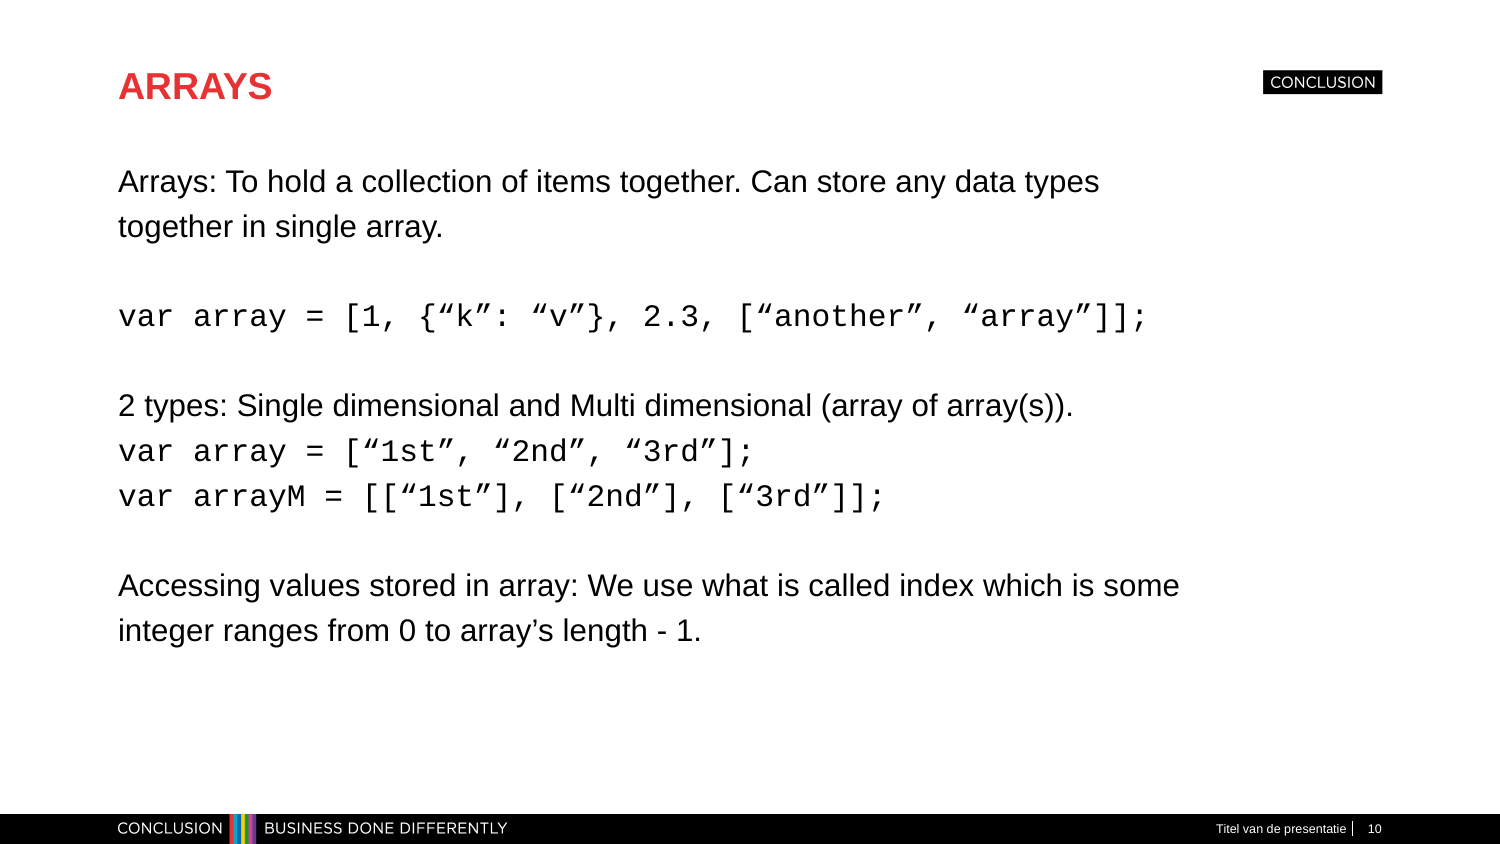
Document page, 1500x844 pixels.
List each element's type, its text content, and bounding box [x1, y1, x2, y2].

slide_number 10 [1358, 820, 1382, 839]
picture [0, 814, 236, 844]
footer Titel van de presentatie [814, 820, 1347, 839]
title ARRAYS [118, 47, 1205, 130]
picture [1205, 58, 1388, 106]
list Arrays: To hold a collection of items together. Can store any data types together in single array. var array = [1, {“k”: “v”}, 2.3, [“another”, “array”]]; 2 types: Single dimensional and Multi dimensional (array of array(s)). var array = [“1st”, “2nd”, “3rd”]; var arrayM = [[“1st”], [“2nd”], [“3rd”]]; Accessing values stored in array: We use what is called index which is some integer ranges from 0 to array’s length - 1. [118, 153, 1205, 774]
picture [239, 814, 1500, 844]
